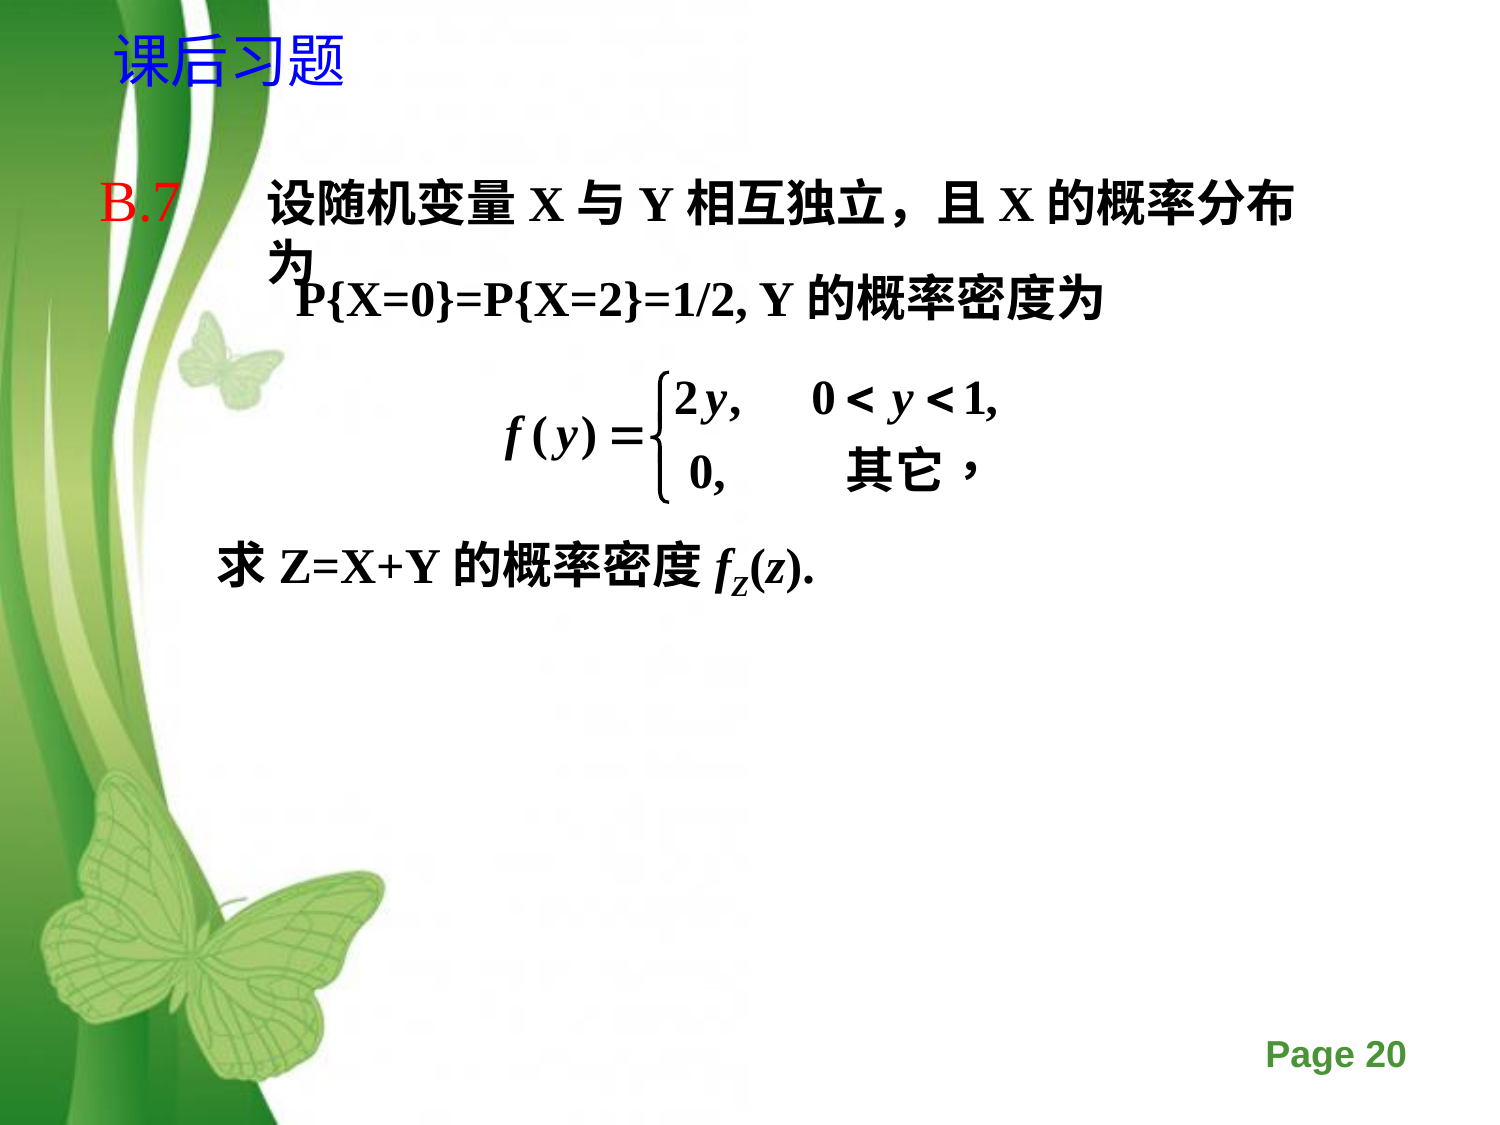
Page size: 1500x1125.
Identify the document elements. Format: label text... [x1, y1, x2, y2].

text_box B.7 [84, 155, 585, 241]
text_box P{X=0}=P{X=2}=1/2, Y的概率密度为 [280, 259, 1152, 335]
text_box 求Z=X+Y的概率密度fZ(z). [201, 526, 1329, 610]
text_box 设随机变量X与Y相互独立，且X的概率分布为 [251, 163, 1325, 299]
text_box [487, 359, 1008, 512]
text_box 课后习题 [97, 16, 361, 102]
picture [0, 0, 1500, 1125]
